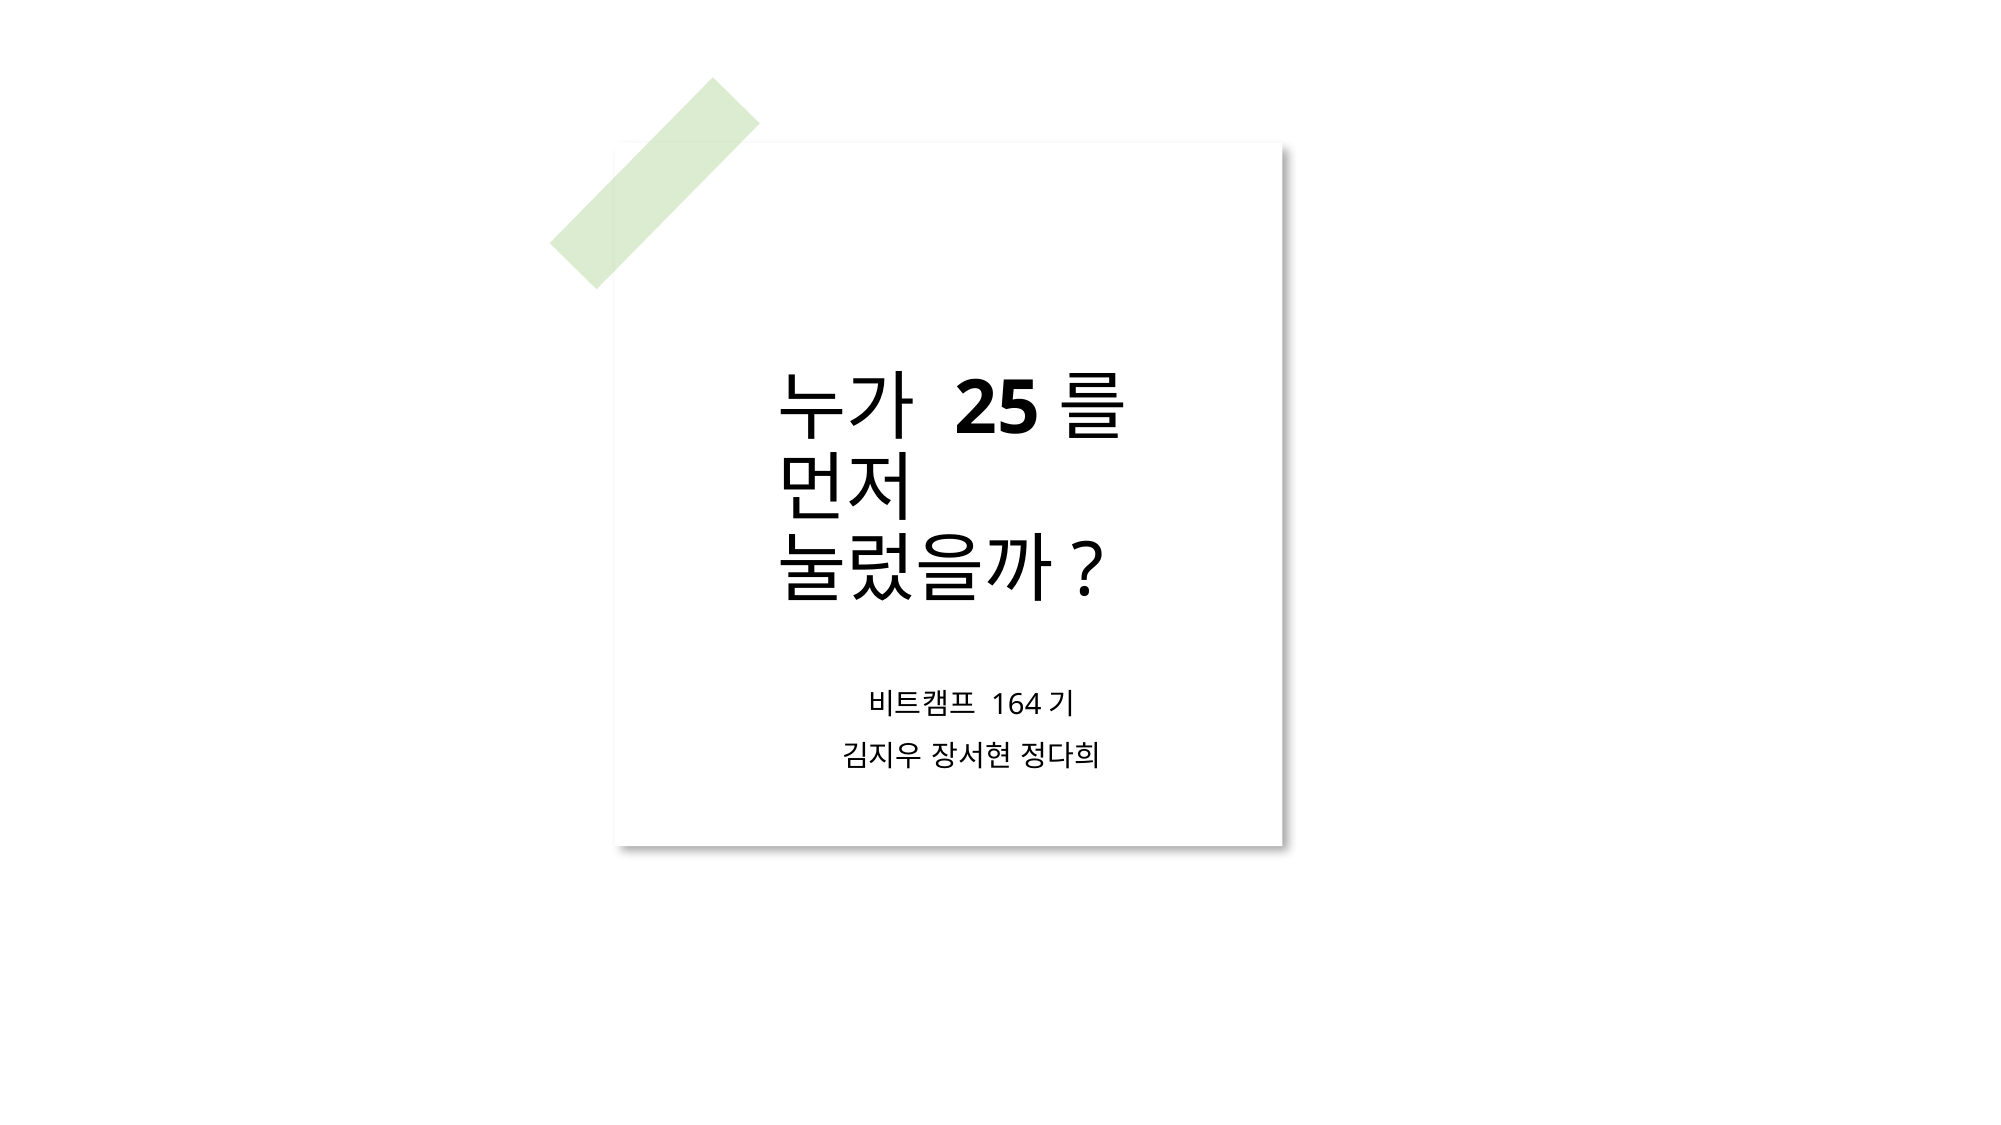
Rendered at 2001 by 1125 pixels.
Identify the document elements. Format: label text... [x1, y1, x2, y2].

subtitle 비트캠프 164기 김지우 장서현 정다희 [706, 681, 1238, 795]
title 누가 25를 먼저 눌렀을까? [762, 257, 1238, 620]
